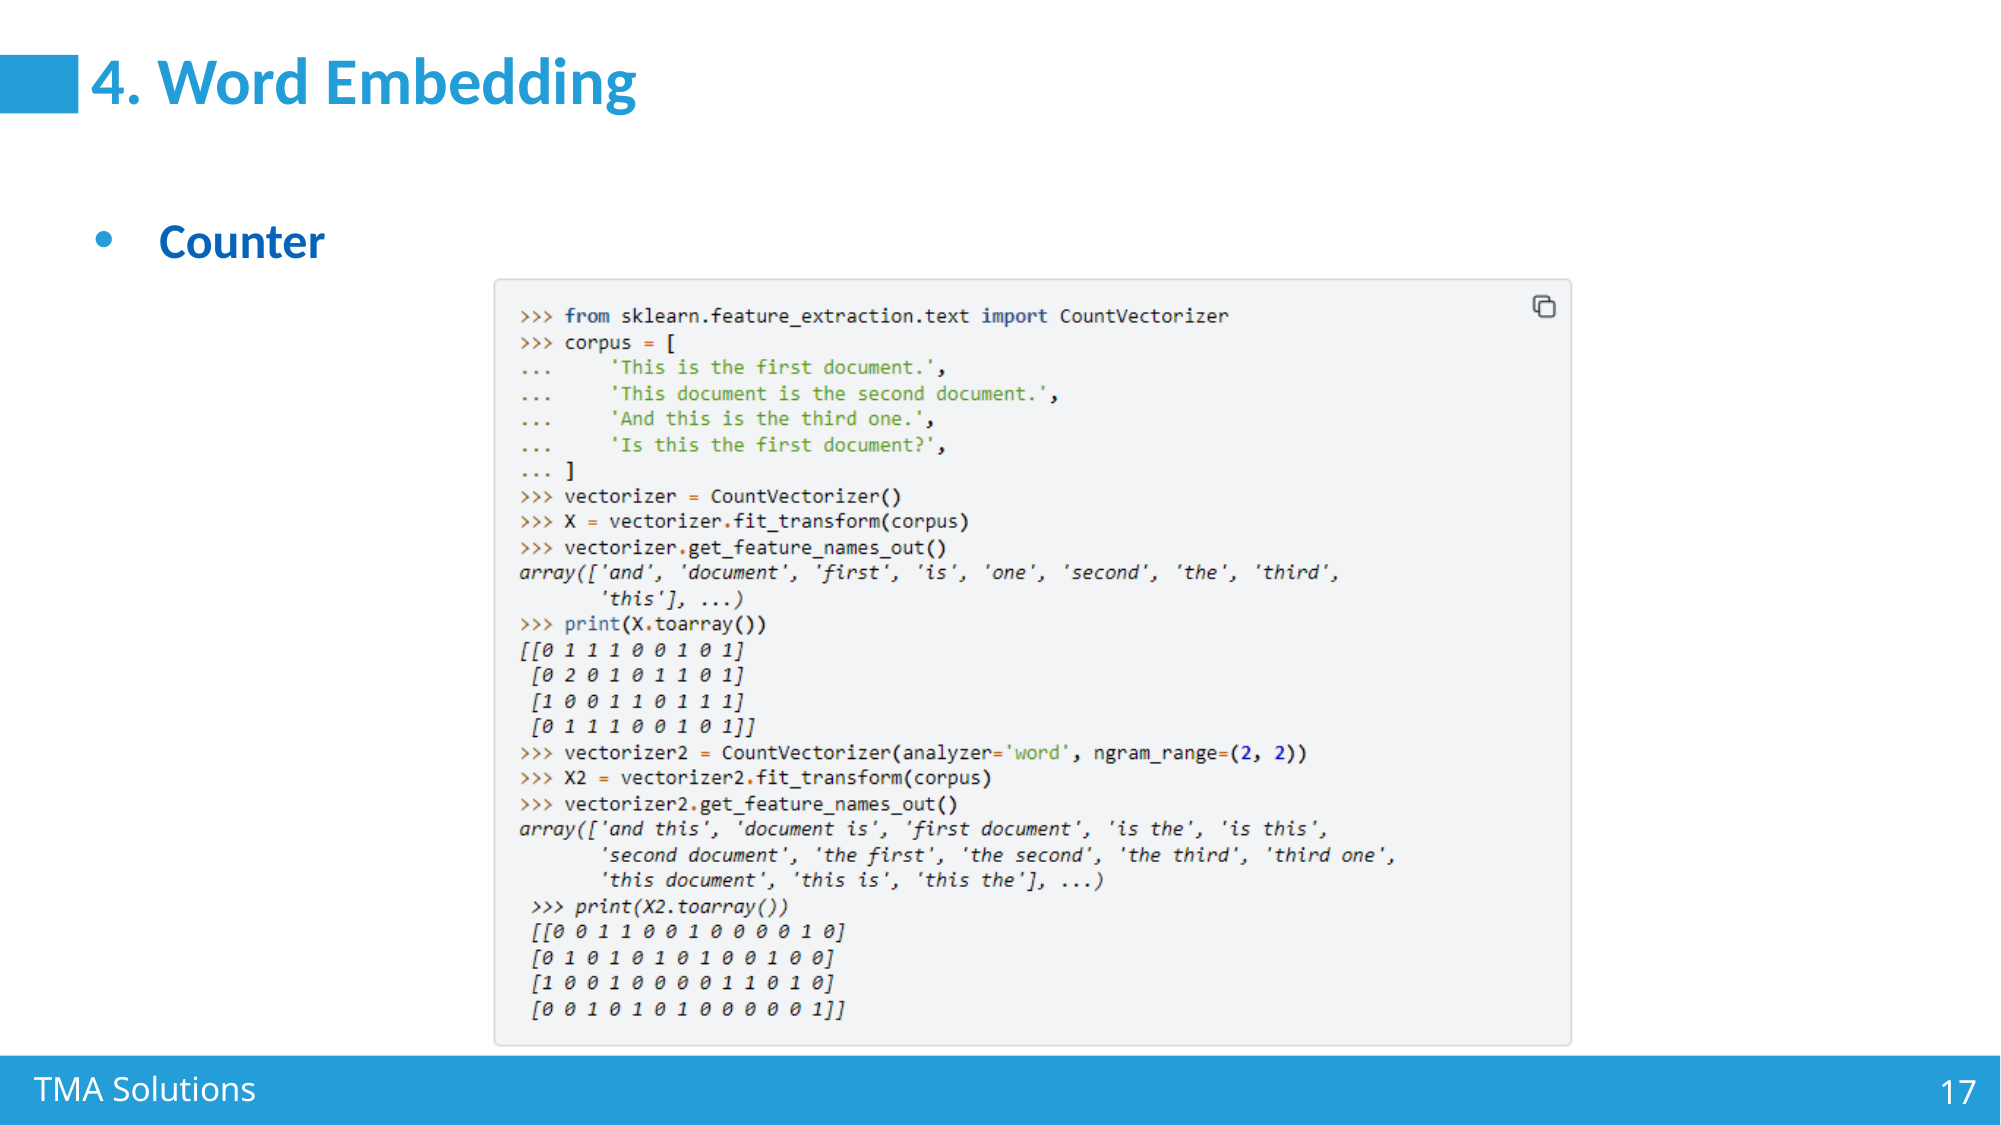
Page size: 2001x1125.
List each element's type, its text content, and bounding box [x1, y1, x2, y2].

list Counter [78, 171, 2000, 1125]
title 4. Word Embedding [76, 39, 1999, 112]
picture [491, 273, 1584, 1051]
